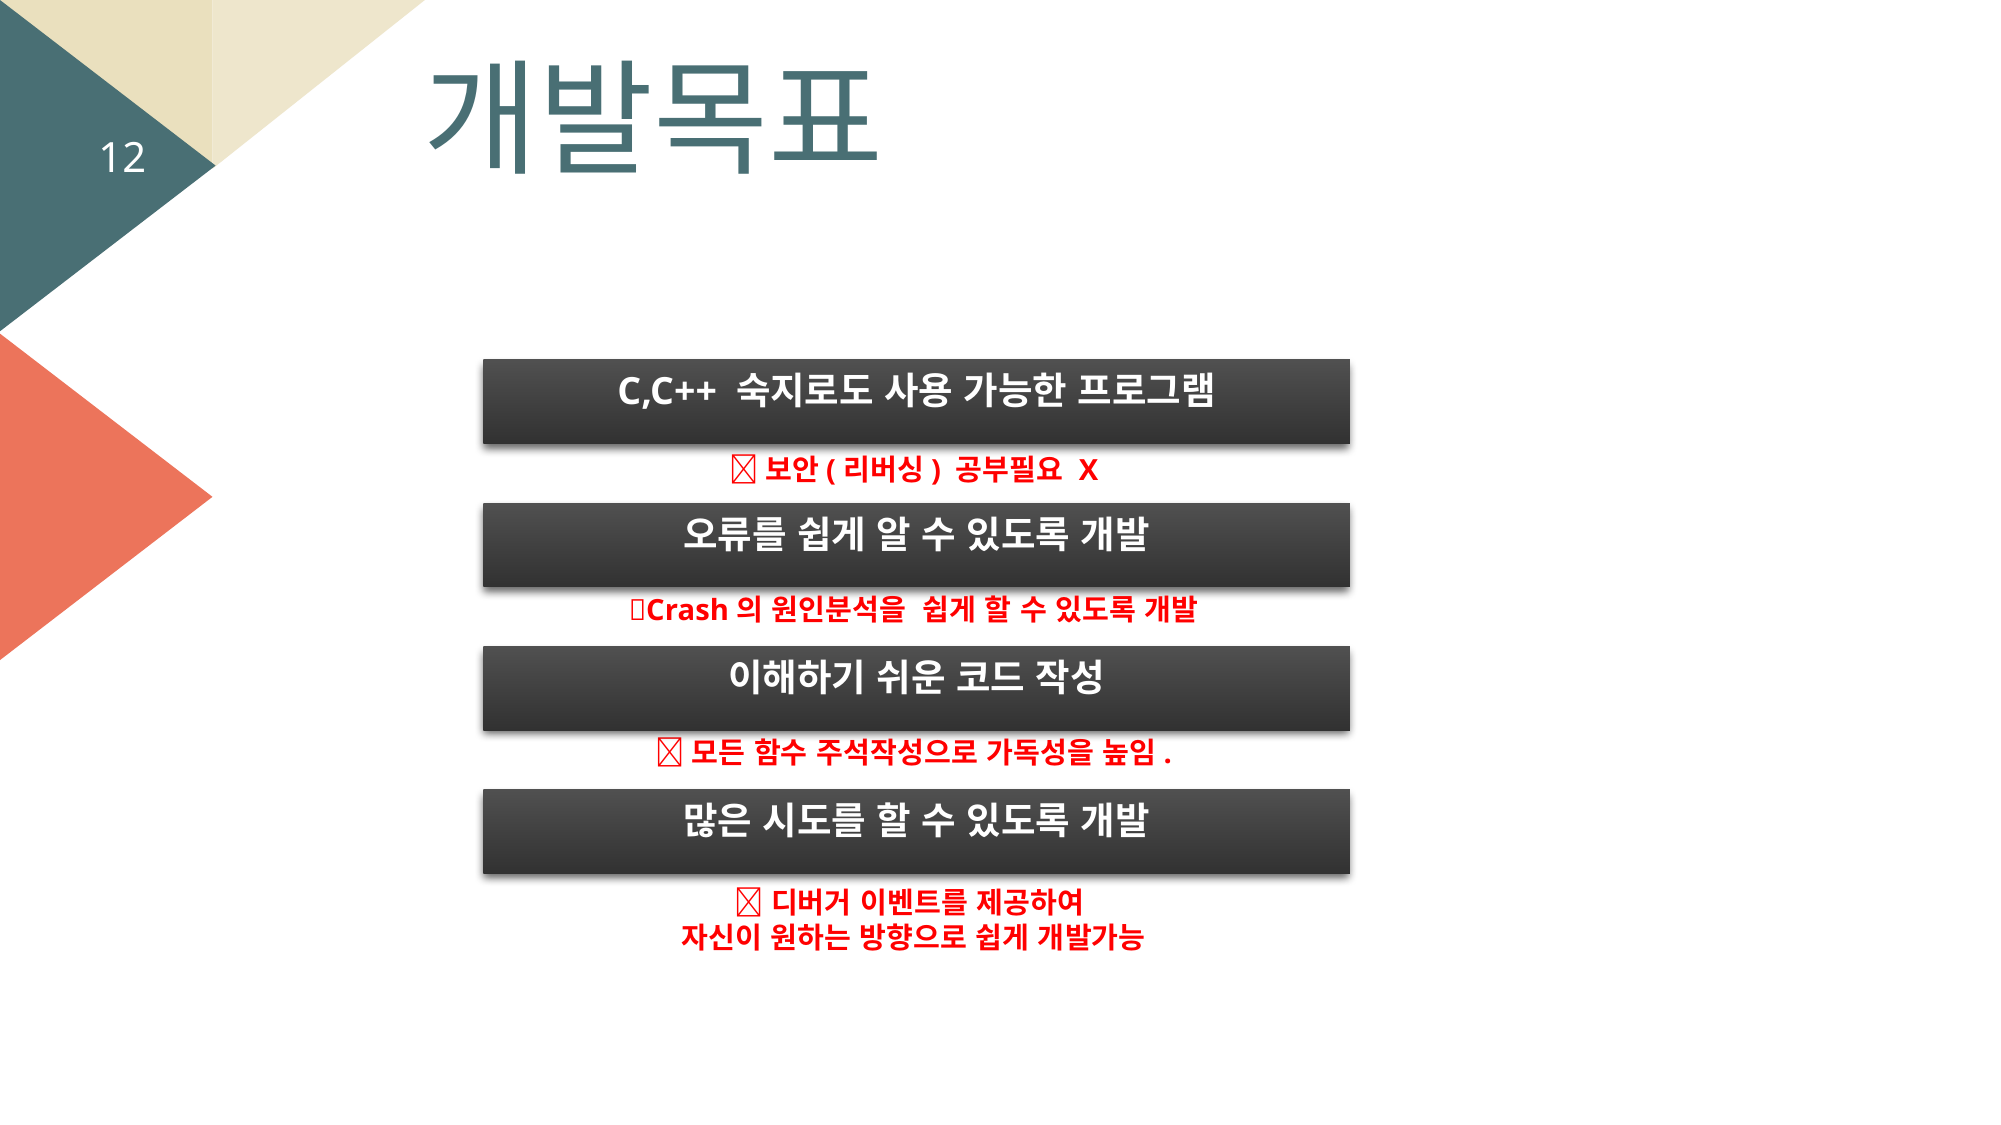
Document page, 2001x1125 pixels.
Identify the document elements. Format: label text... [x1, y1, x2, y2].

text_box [477, 359, 1350, 963]
text_box 12 [65, 129, 162, 189]
text_box 개발목표 [408, 49, 1318, 243]
